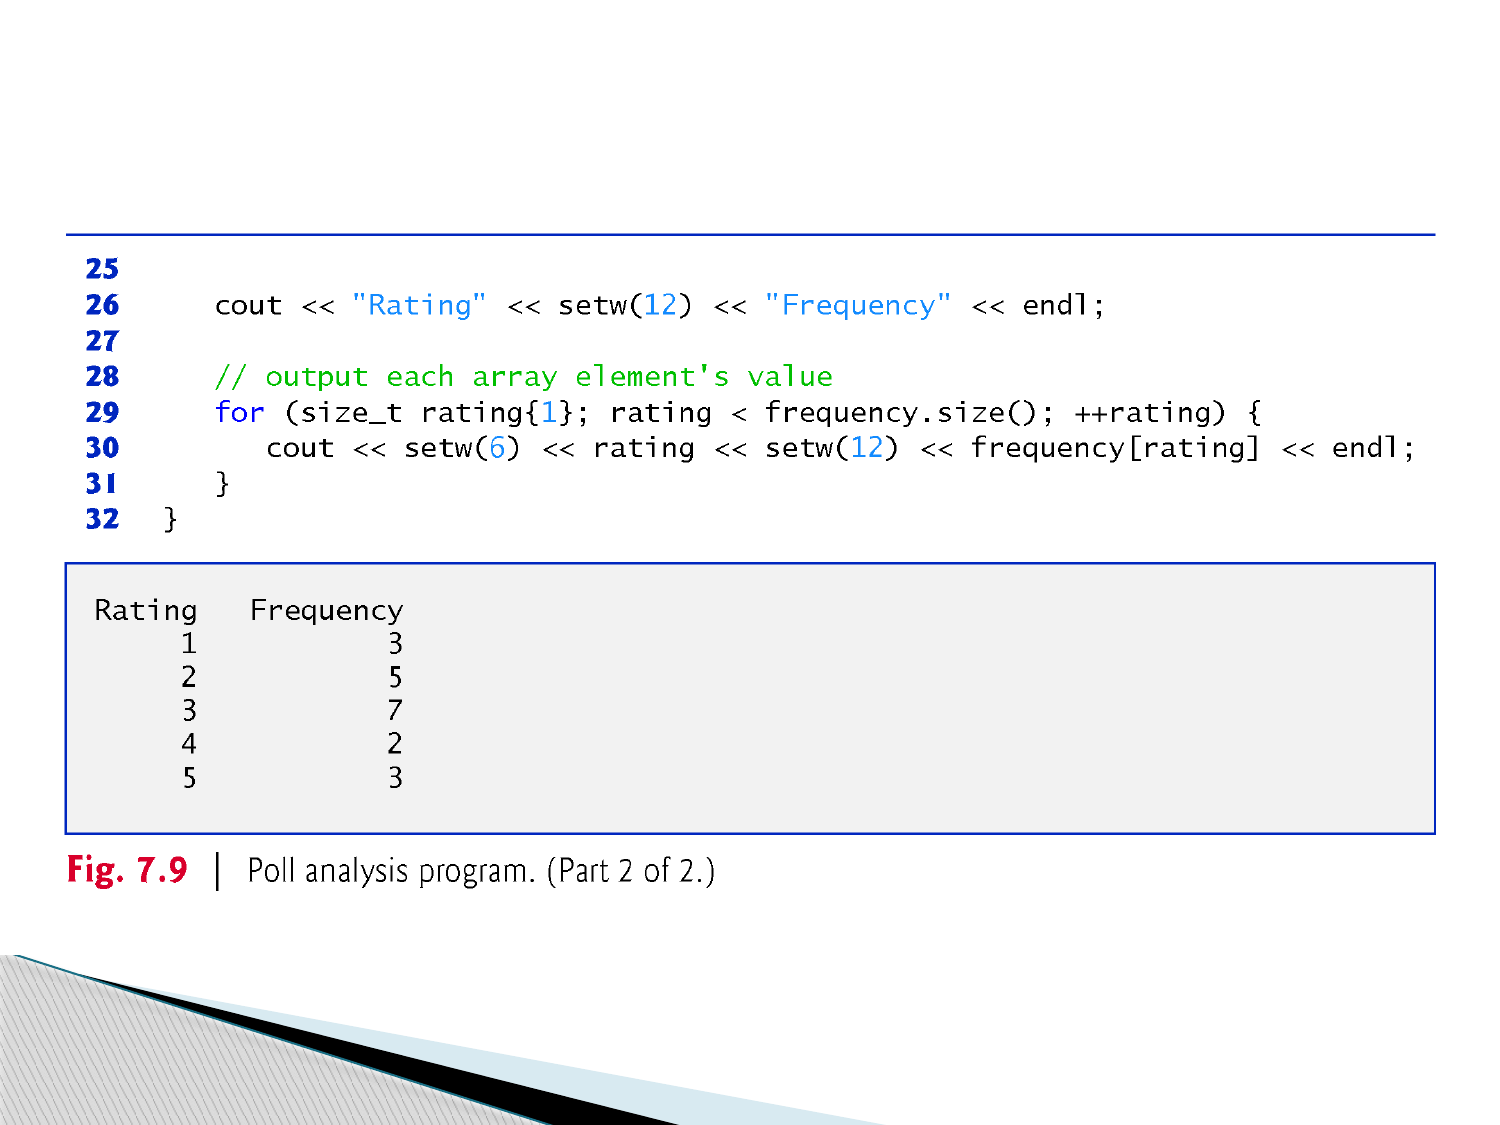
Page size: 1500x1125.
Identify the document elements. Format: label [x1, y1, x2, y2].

picture [0, 169, 1500, 956]
